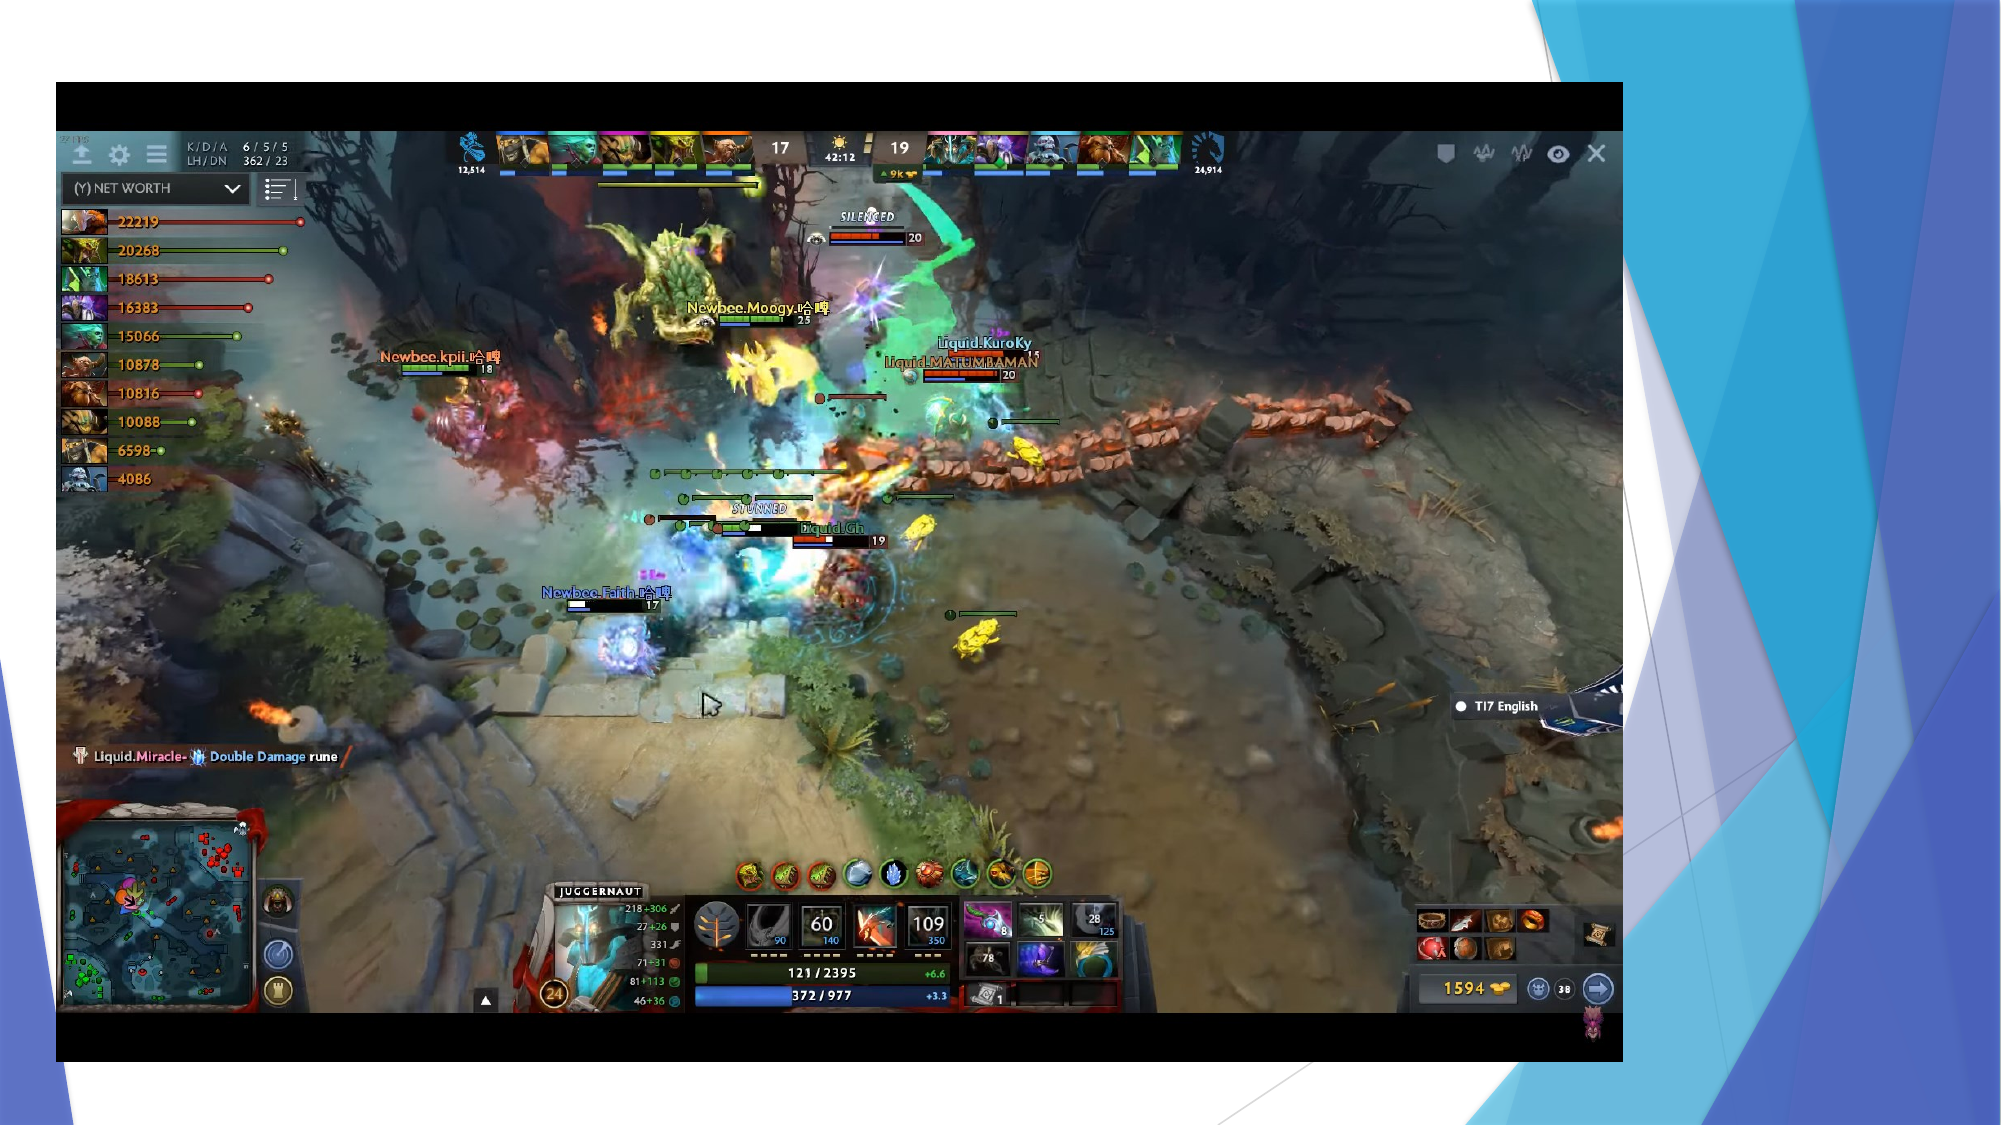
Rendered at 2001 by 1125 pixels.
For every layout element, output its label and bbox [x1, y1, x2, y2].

picture [55, 81, 1624, 1062]
